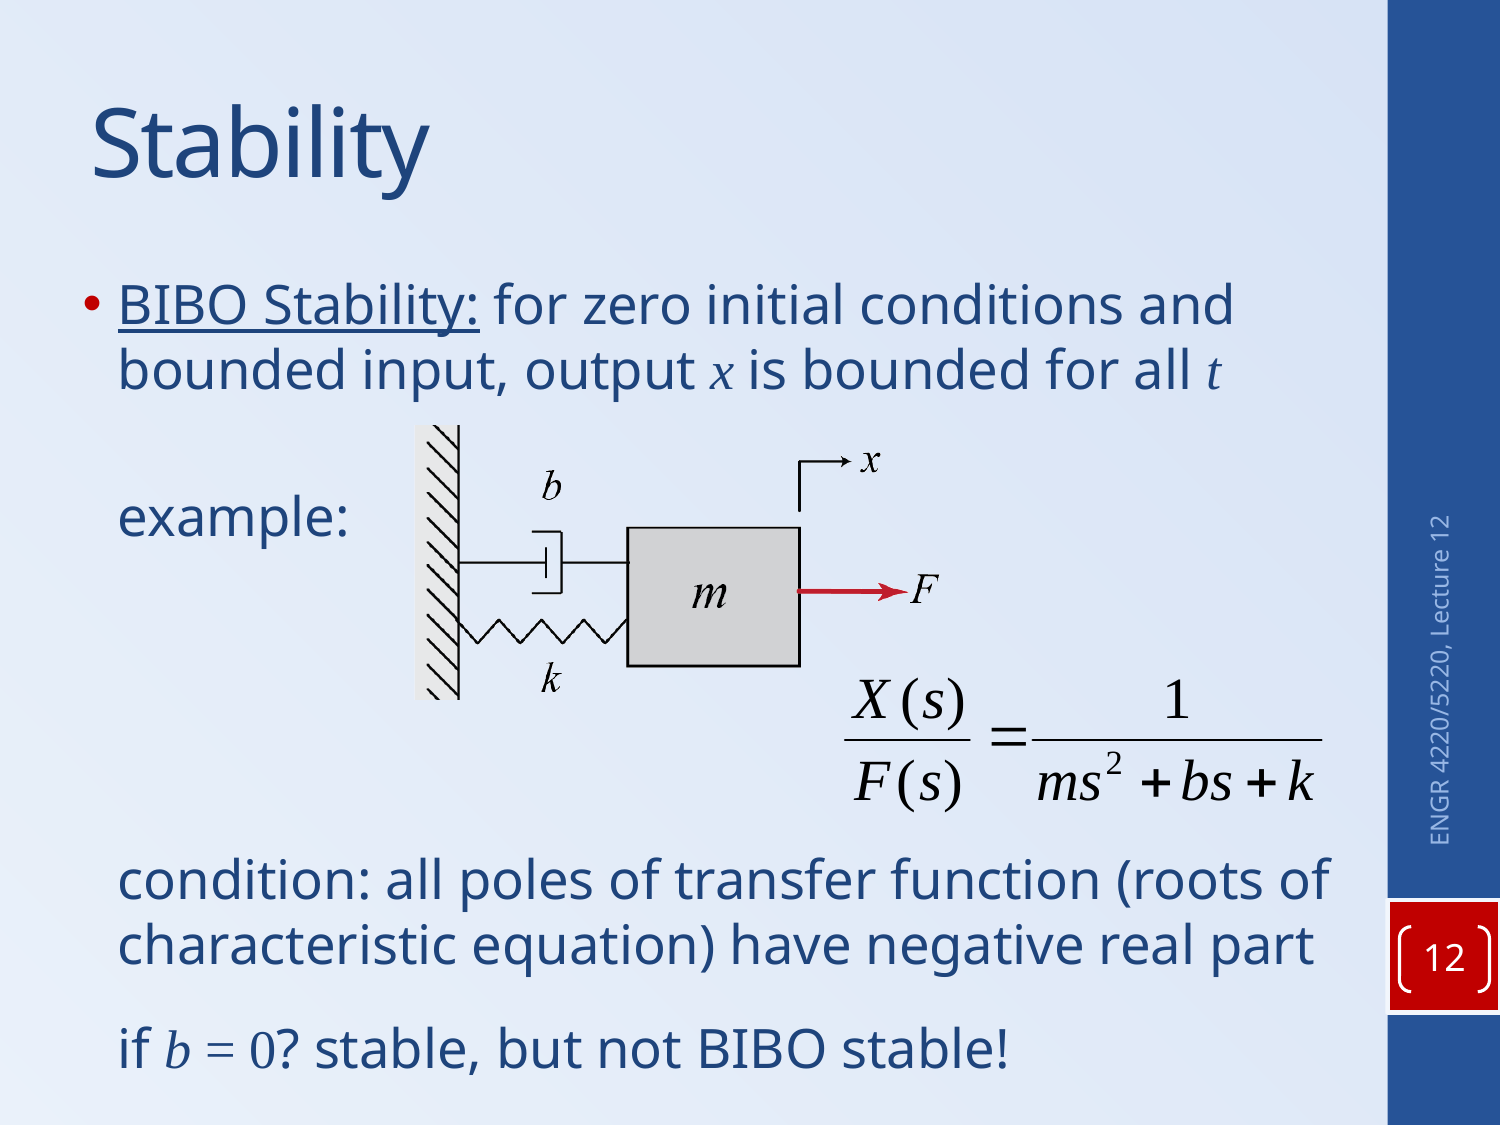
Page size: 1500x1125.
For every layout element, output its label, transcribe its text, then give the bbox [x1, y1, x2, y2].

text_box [834, 661, 1335, 824]
picture [396, 424, 964, 701]
slide_number 12 [1397, 925, 1492, 994]
list BIBO Stability: for zero initial conditions and bounded input, output x is bounded for all t example: condition: all poles of transfer function (roots of characteristic equation) have negative real part if b = 0? stable, but not BIBO stable! [50, 262, 1375, 1100]
title Stability [75, 45, 1325, 233]
footer ENGR 4220/5220, Lecture 12 [1408, 500, 1469, 889]
